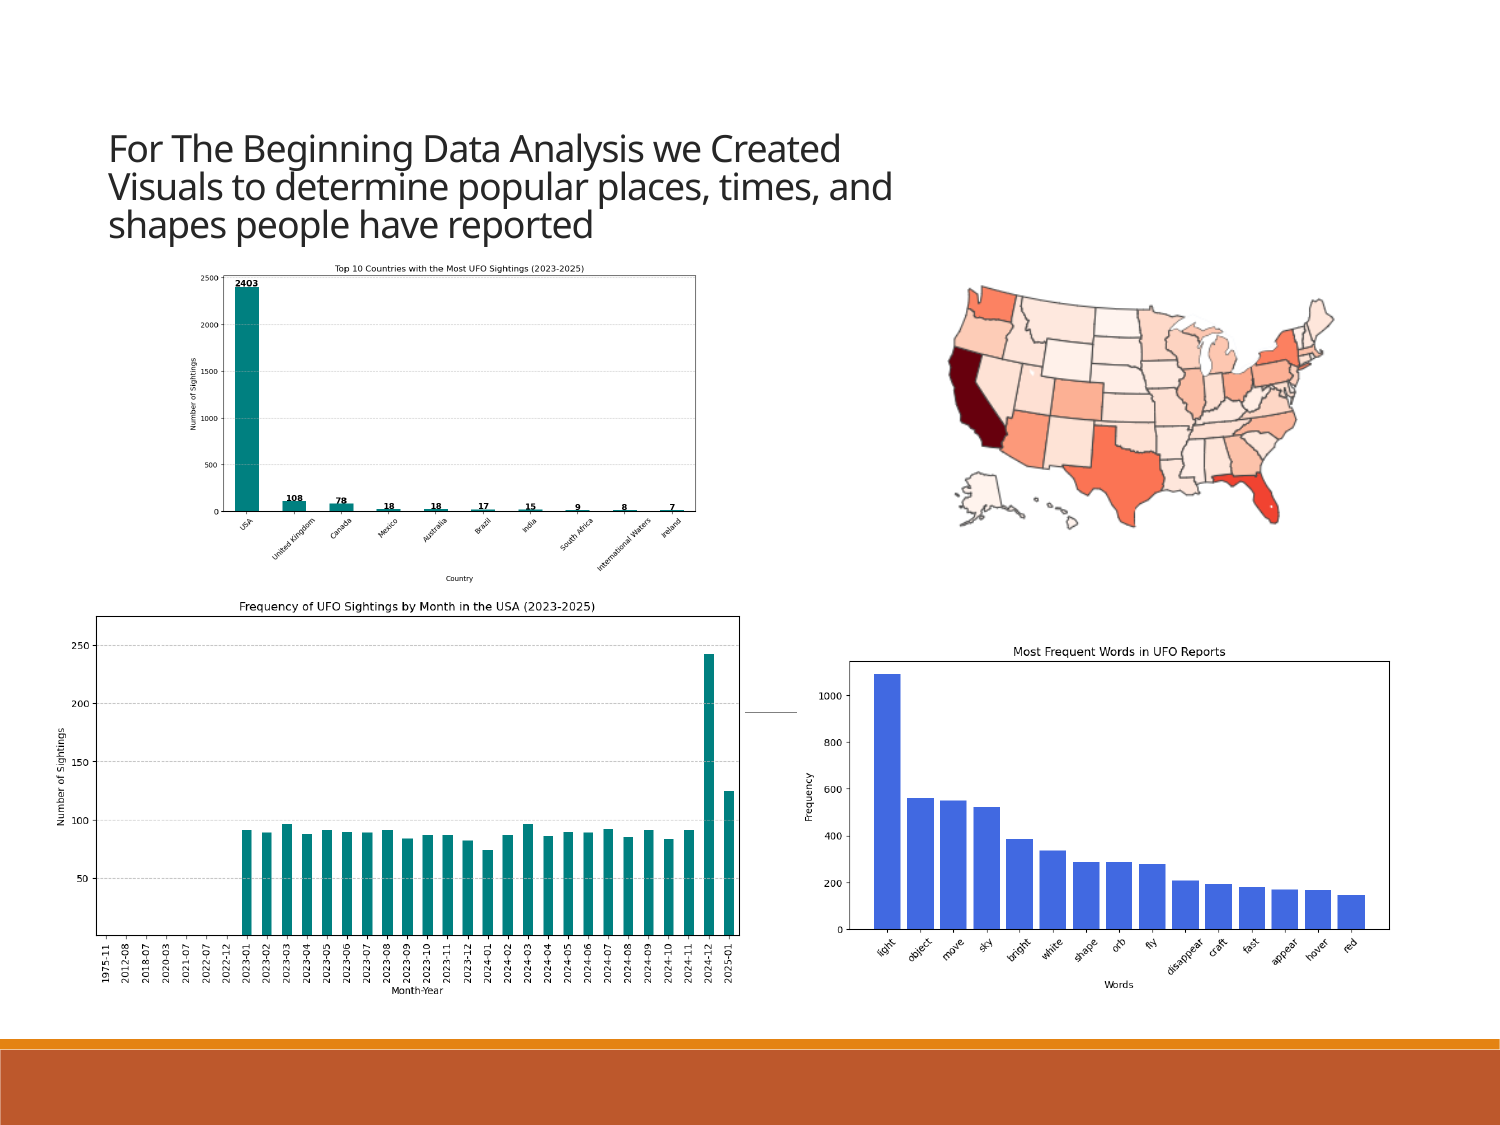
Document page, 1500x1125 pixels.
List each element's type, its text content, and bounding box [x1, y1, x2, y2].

picture [184, 260, 701, 587]
title For The Beginning Data Analysis we Created Visuals to determine popular places, times, and shapes people have reported [93, 109, 974, 254]
picture [866, 260, 1408, 574]
picture [50, 595, 745, 1003]
picture [796, 639, 1396, 998]
